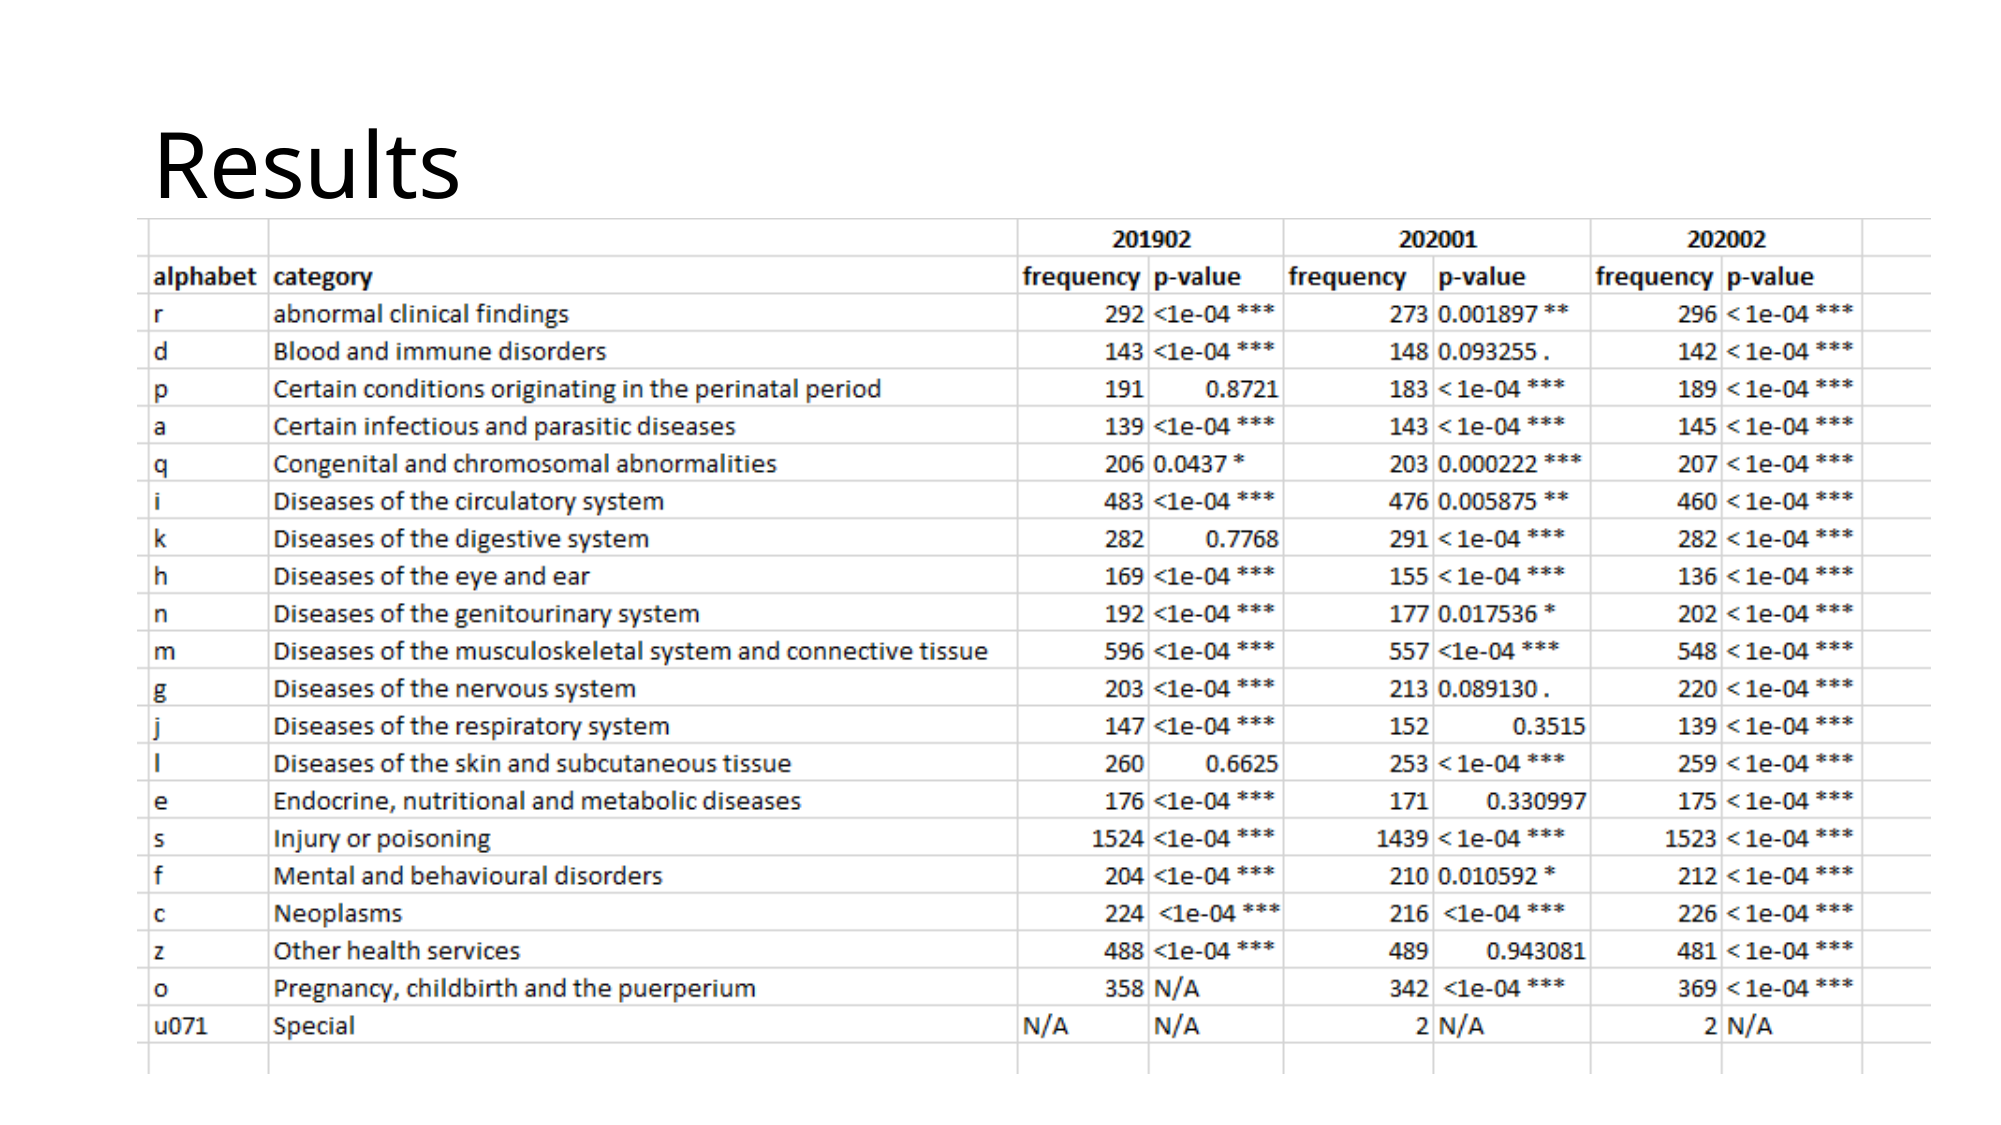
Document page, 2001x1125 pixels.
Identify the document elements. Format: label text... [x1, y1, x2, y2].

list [137, 218, 1931, 1074]
title Results [137, 59, 1863, 218]
